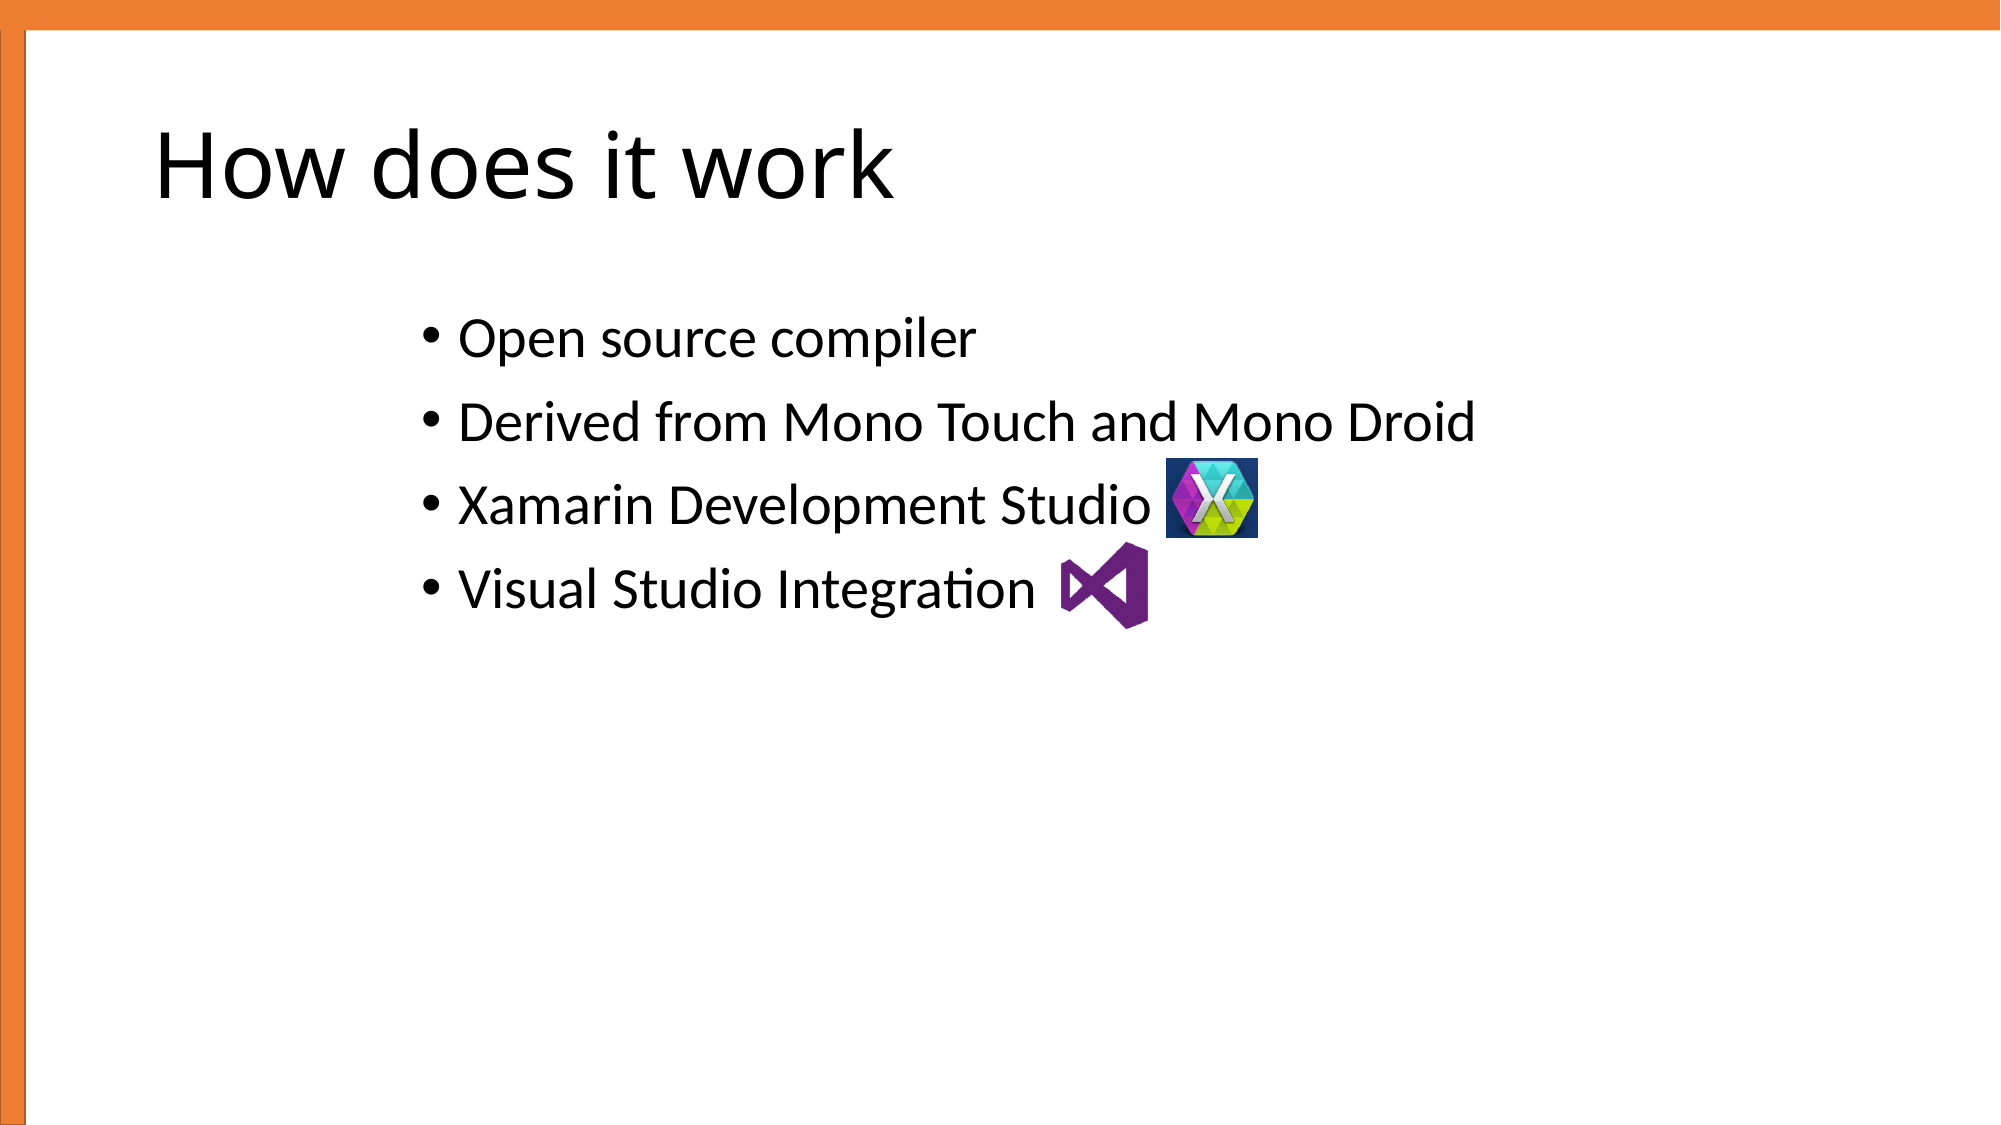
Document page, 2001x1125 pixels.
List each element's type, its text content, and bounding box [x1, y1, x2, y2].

picture [1166, 458, 1258, 538]
picture [1055, 537, 1150, 631]
title How does it work [137, 59, 1863, 278]
list Open source compiler Derived from Mono Touch and Mono Droid Xamarin Development Studio Visual Studio Integration [406, 299, 1863, 1014]
